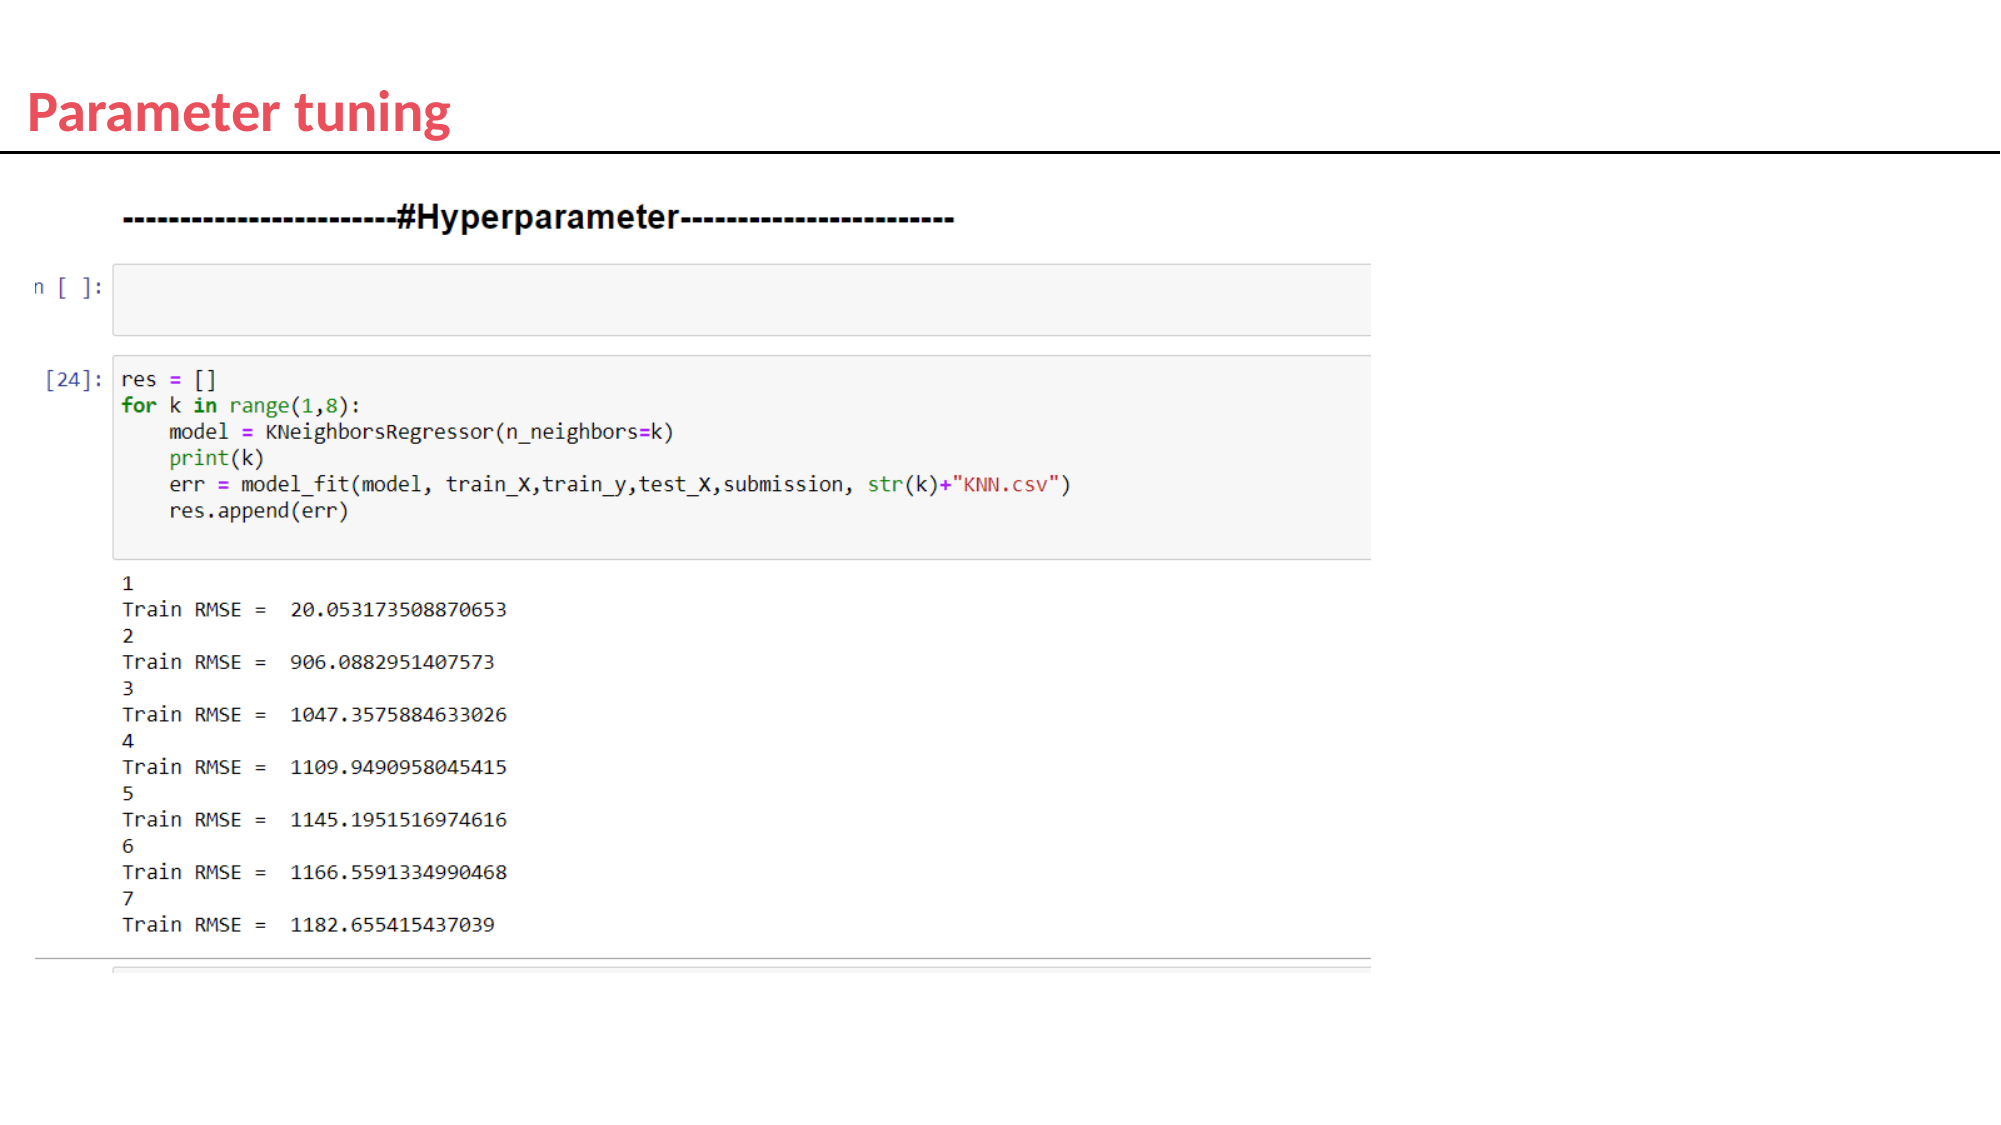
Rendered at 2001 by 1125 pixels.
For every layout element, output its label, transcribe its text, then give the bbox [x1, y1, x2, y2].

picture [35, 184, 1371, 973]
title Parameter tuning [12, 73, 1738, 151]
